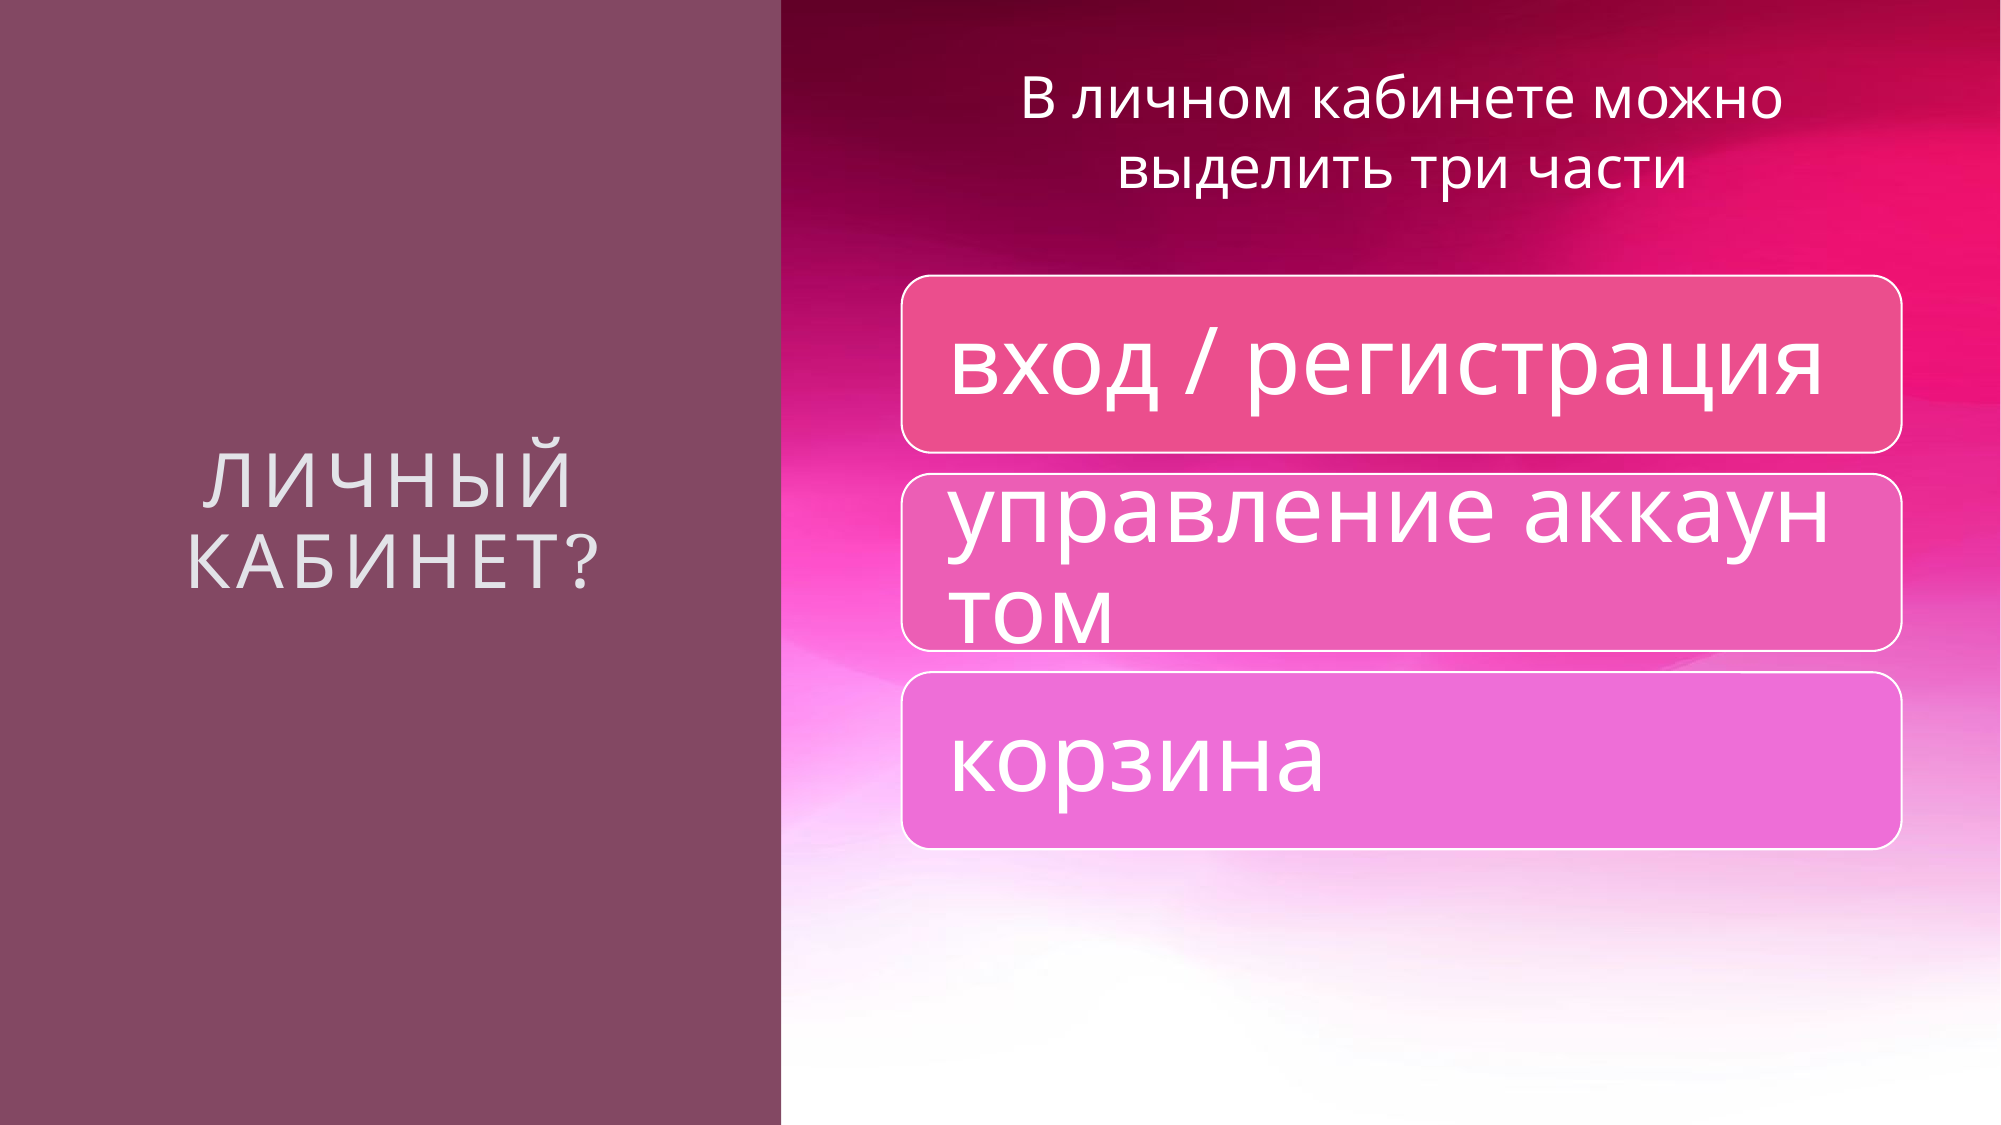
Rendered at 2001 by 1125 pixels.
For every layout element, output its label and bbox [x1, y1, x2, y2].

text_box [901, 112, 1902, 1013]
picture [0, 0, 2001, 1125]
